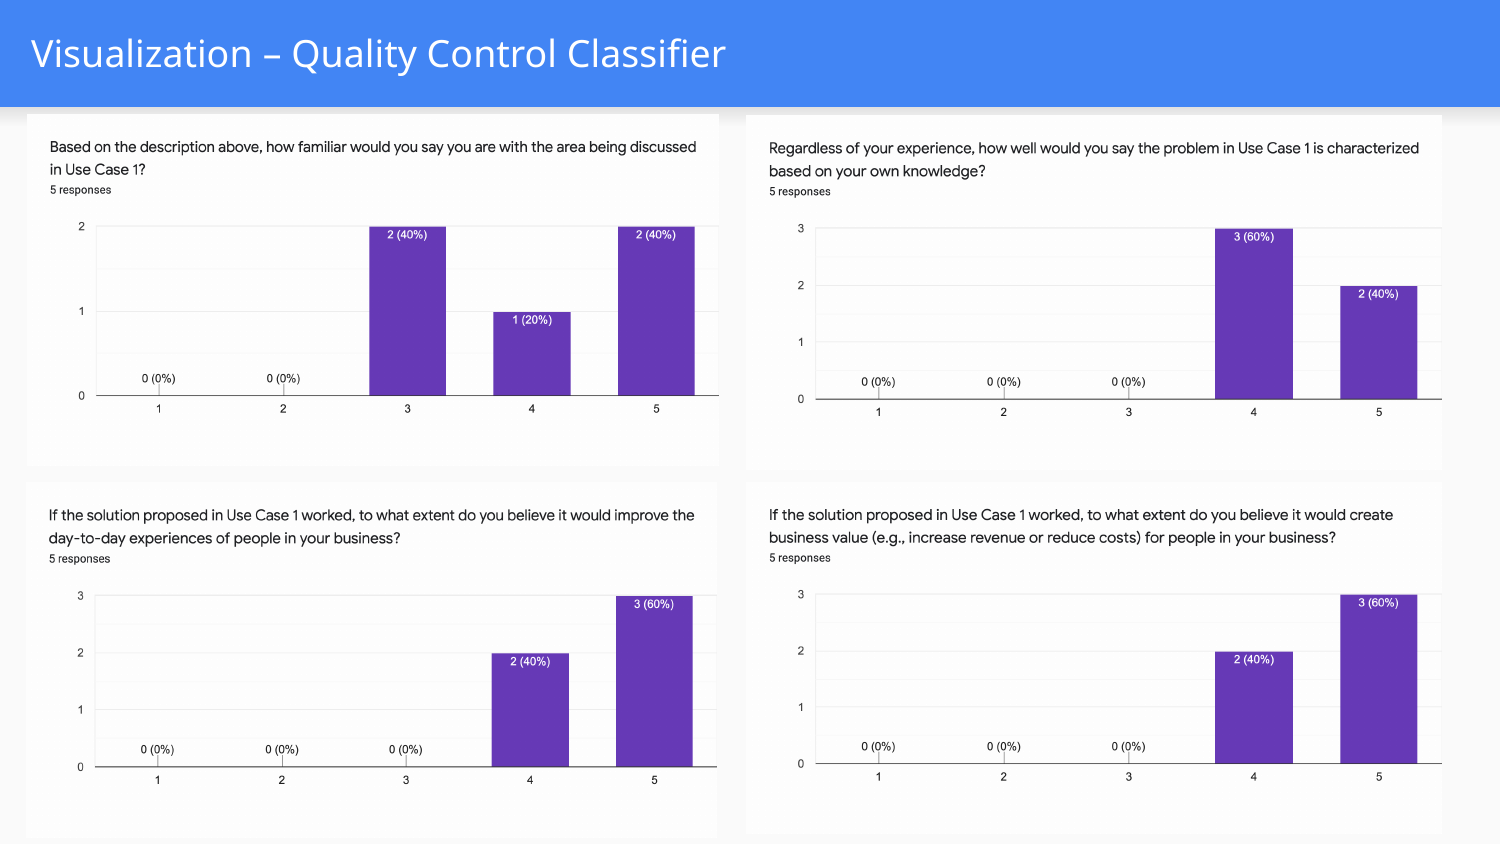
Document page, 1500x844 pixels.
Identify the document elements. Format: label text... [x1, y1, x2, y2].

picture [746, 115, 1443, 470]
title Visualization – Quality Control Classifier [16, 2, 1464, 102]
picture [26, 482, 717, 838]
picture [27, 114, 719, 467]
picture [746, 482, 1443, 834]
